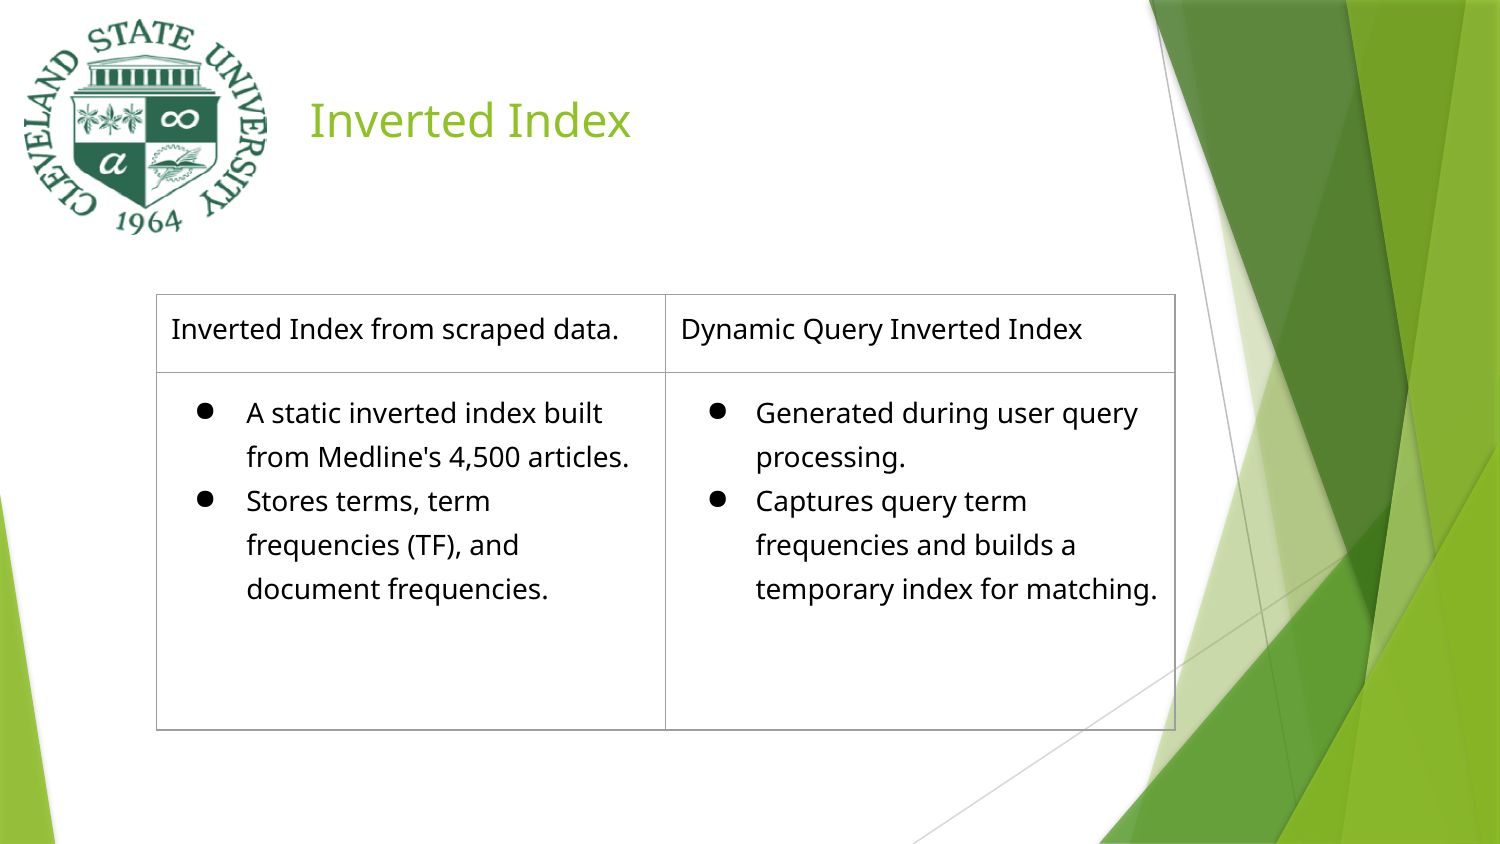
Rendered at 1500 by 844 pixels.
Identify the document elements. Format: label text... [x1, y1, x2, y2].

table_cell A static inverted index built from Medline's 4,500 articles. Stores terms, term frequencies (TF), and document frequencies. [157, 373, 665, 729]
picture [24, 19, 267, 235]
table_header Dynamic Query Inverted Index [666, 295, 1174, 372]
title Inverted Index [294, 72, 1449, 167]
table_header Inverted Index from scraped data. [157, 295, 665, 372]
table_cell Generated during user query processing. Captures query term frequencies and builds a temporary index for matching. [666, 373, 1174, 729]
